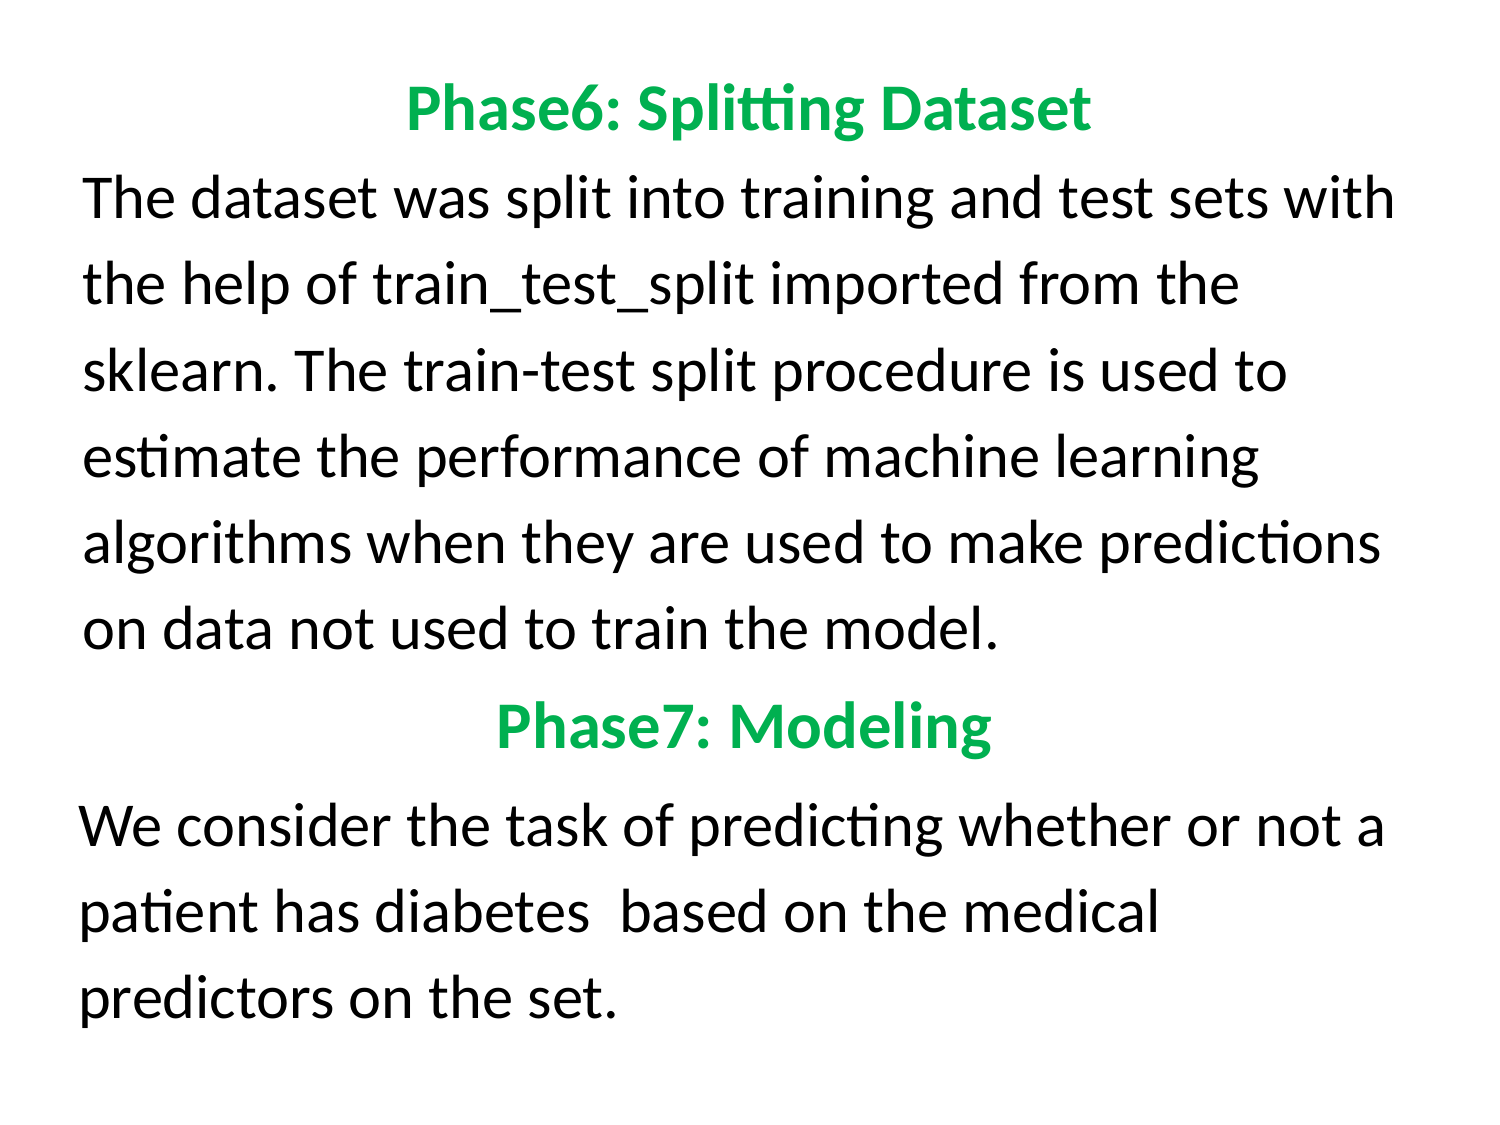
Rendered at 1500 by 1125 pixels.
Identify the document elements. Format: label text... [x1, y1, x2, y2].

text_box Phase7: Modeling [57, 662, 1433, 770]
list The dataset was split into training and test sets with the help of train_test_split imported from the sklearn. The train-test split procedure is used to estimate the performance of machine learning algorithms when they are used to make predictions on data not used to train the model. [67, 137, 1418, 662]
text_box We consider the task of predicting whether or not a patient has diabetes based on the medical predictors on the set. [63, 770, 1427, 1039]
title Phase6: Splitting Dataset [75, 45, 1425, 150]
